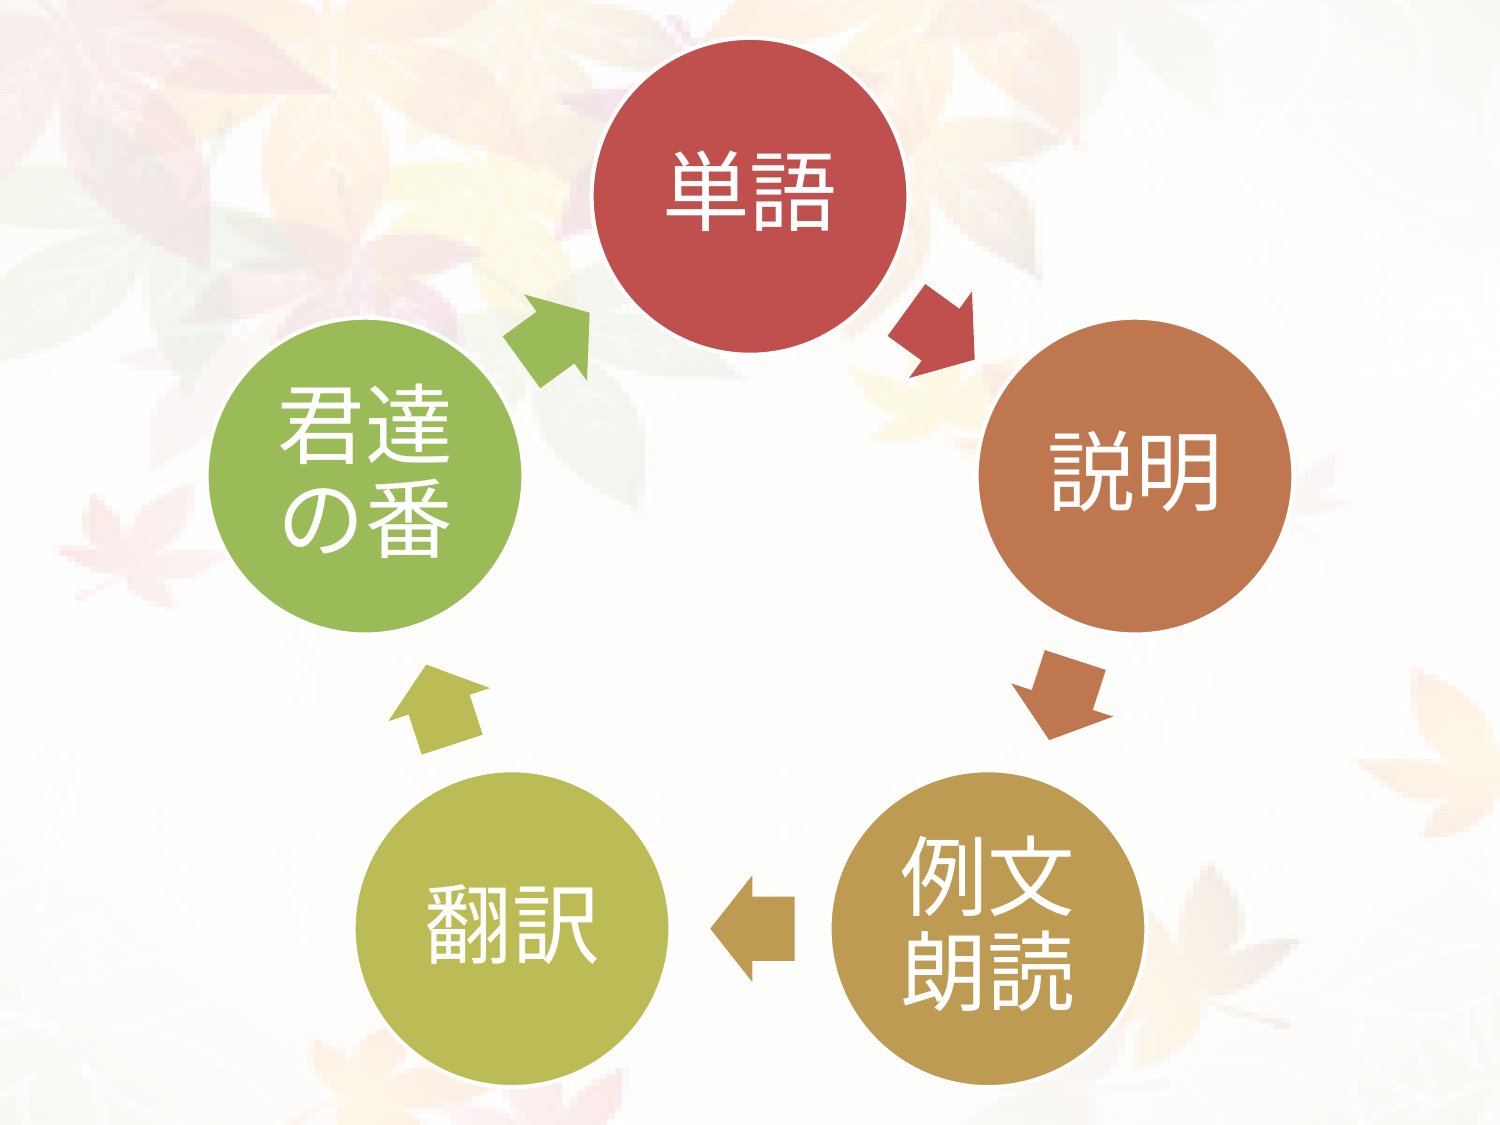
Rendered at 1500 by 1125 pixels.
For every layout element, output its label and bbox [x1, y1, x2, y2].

text_box [37, 37, 1463, 1088]
